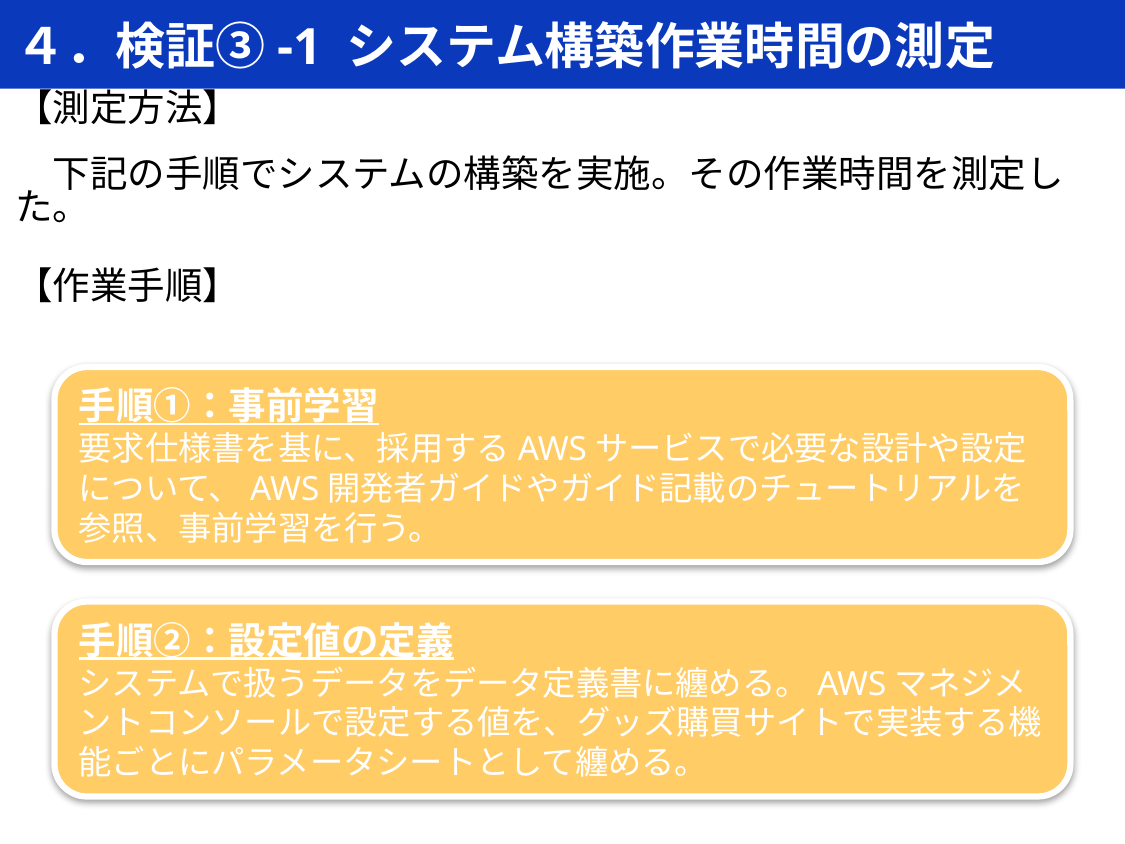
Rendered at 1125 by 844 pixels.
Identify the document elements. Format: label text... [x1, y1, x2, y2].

text_box 手順①：事前学習 要求仕様書を基に、採用するAWSサービスで必要な設計や設定について、AWS開発者ガイドやガイド記載のチュートリアルを参照、事前学習を行う。 [51, 516, 1074, 566]
list 【作業手順】 [0, 258, 1125, 516]
text_box 手順②：設定値の定義 システムで扱うデータをデータ定義書に纏める。AWSマネジメントコンソールで設定する値を、グッズ購買サイトで実装する機能ごとにパラメータシートとして纏める。 [51, 598, 1074, 800]
title ４．検証③-1 システム構築作業時間の測定 [0, 0, 1125, 80]
text_box 【測定方法】 下記の手順でシステムの構築を実施。その作業時間を測定した。 [0, 80, 1125, 258]
